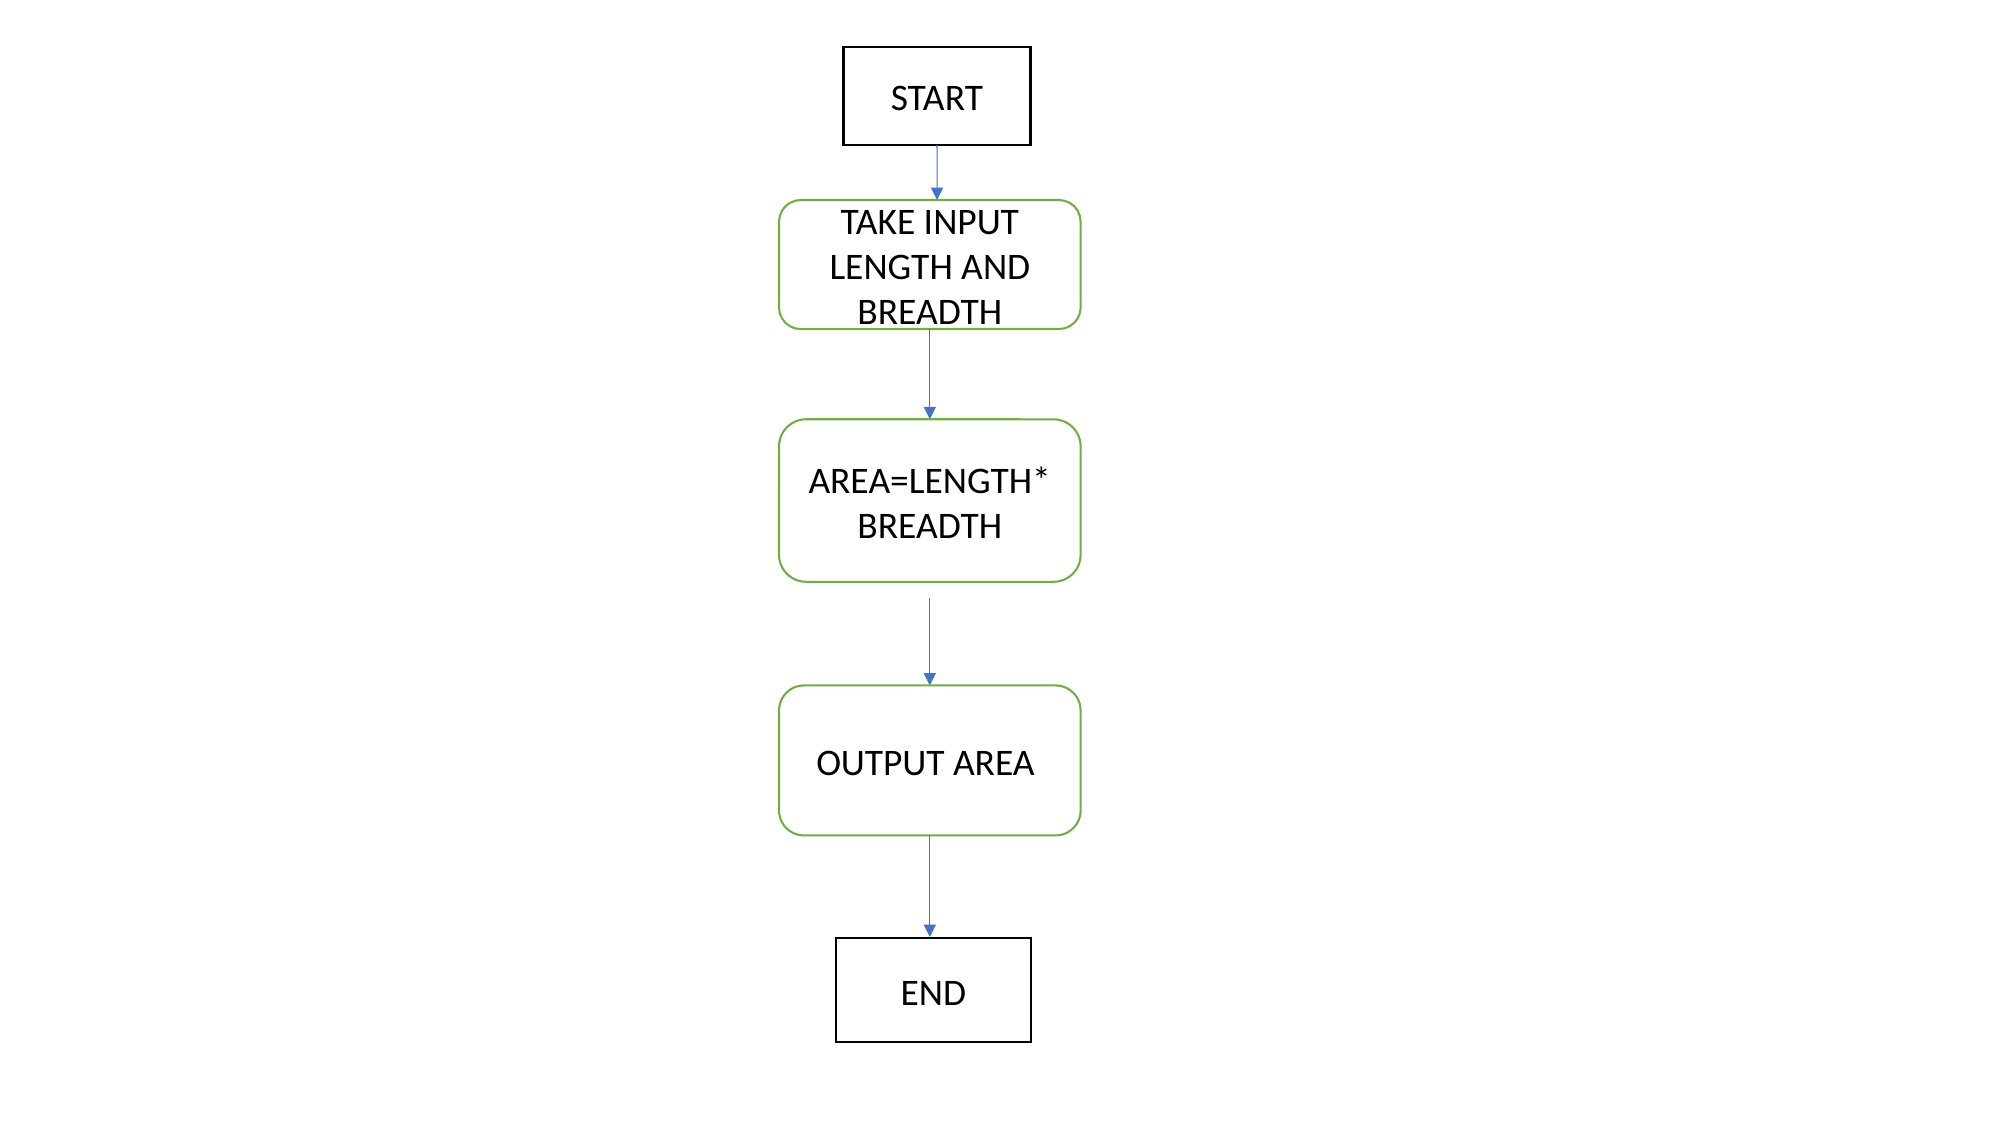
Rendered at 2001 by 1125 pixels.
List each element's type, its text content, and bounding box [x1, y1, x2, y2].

text_box AREA=LENGTH*BREADTH [777, 418, 1082, 583]
text_box START [842, 46, 1032, 146]
text_box OUTPUT AREA [778, 684, 1082, 837]
text_box END [835, 937, 1032, 1043]
text_box TAKE INPUT LENGTH AND BREADTH [778, 198, 1082, 331]
